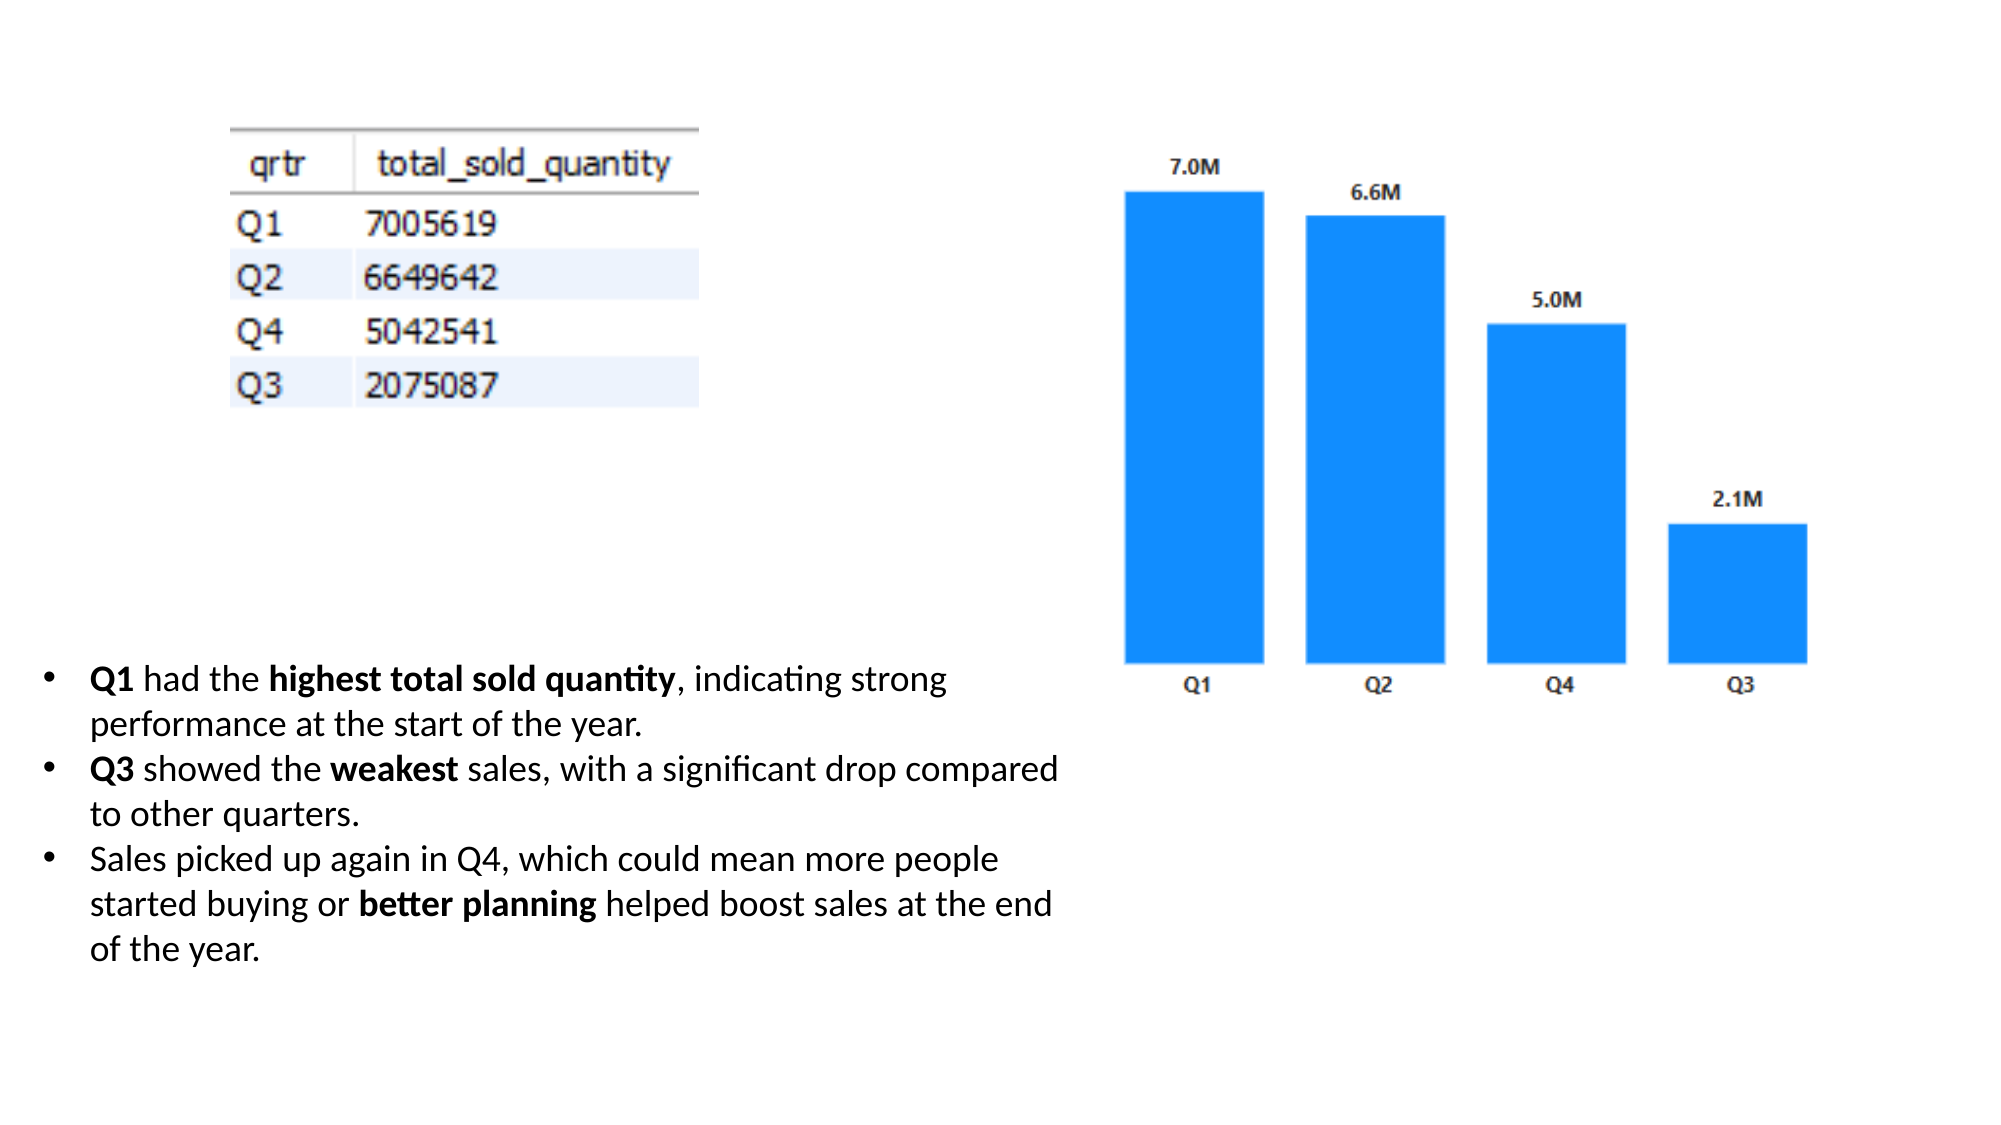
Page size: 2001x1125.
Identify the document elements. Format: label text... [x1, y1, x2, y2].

text_box Q1 had the highest total sold quantity, indicating strong performance at the start of the year. Q3 showed the weakest sales, with a significant drop compared to other quarters. Sales picked up again in Q4, which could mean more people started buying or better planning helped boost sales at the end of the year. [28, 646, 1100, 977]
picture [230, 126, 699, 421]
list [1099, 126, 1841, 722]
